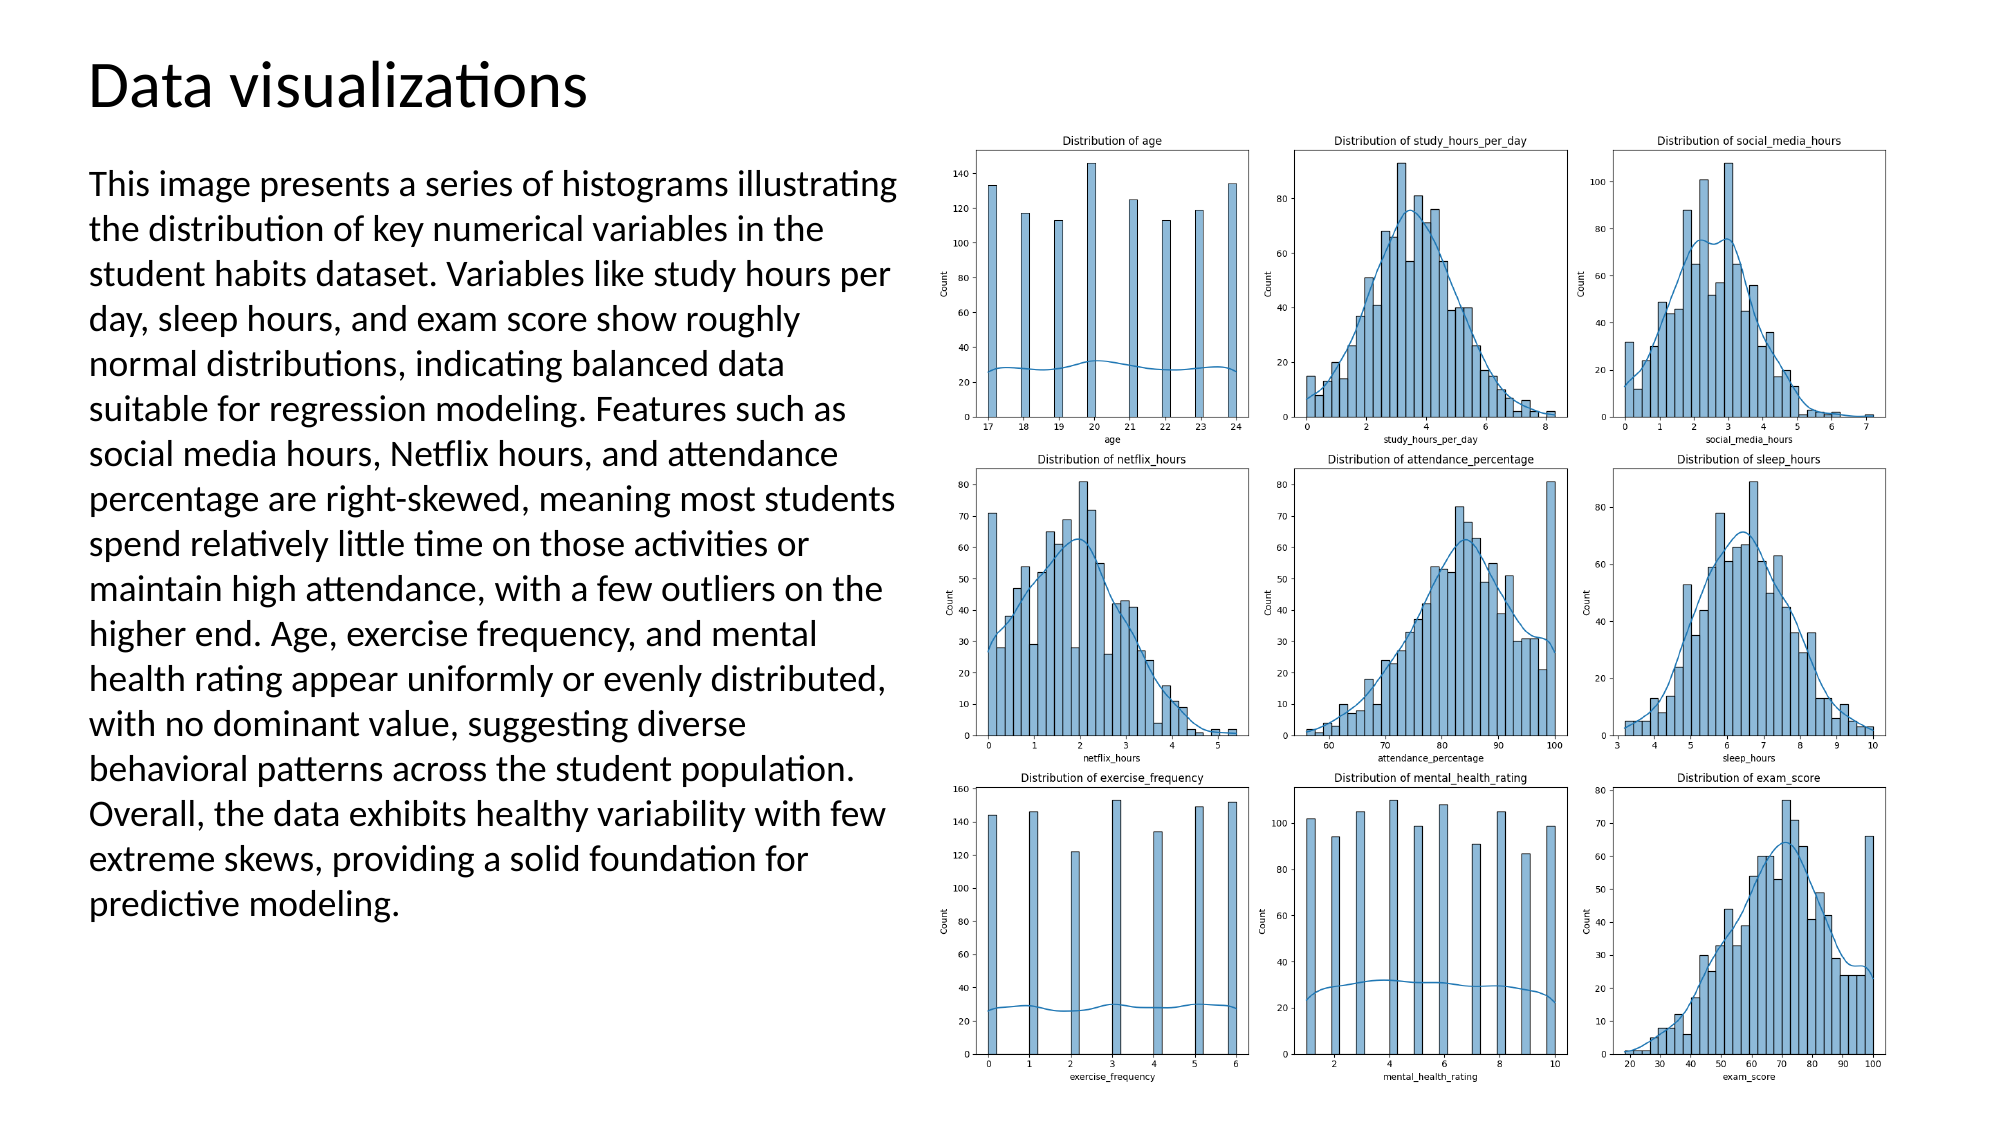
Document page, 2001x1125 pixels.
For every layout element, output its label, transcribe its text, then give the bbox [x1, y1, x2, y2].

text_box Data visualizations [74, 33, 865, 129]
picture [933, 129, 1891, 1088]
text_box This image presents a series of histograms illustrating the distribution of key numerical variables in the student habits dataset. Variables like study hours per day, sleep hours, and exam score show roughly normal distributions, indicating balanced data suitable for regression modeling. Features such as social media hours, Netflix hours, and attendance percentage are right-skewed, meaning most students spend relatively little time on those activities or maintain high attendance, with a few outliers on the higher end. Age, exercise frequency, and mental health rating appear uniformly or evenly distributed, with no dominant value, suggesting diverse behavioral patterns across the student population. Overall, the data exhibits healthy variability with few extreme skews, providing a solid foundation for predictive modeling. [74, 151, 921, 931]
